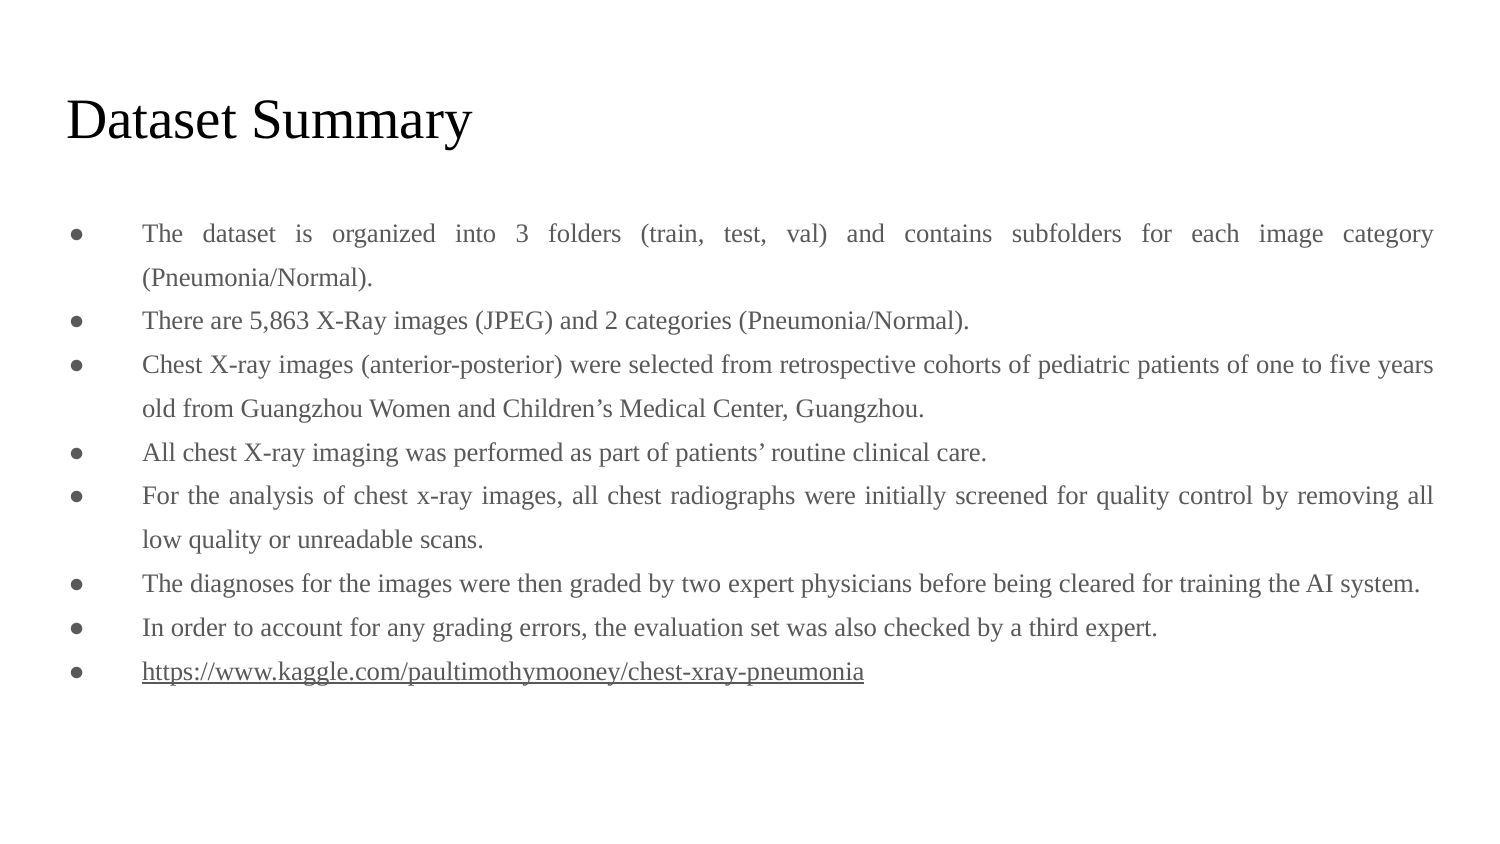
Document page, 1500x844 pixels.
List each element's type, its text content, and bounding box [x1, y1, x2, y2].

list The dataset is organized into 3 folders (train, test, val) and contains subfolders for each image category (Pneumonia/Normal). There are 5,863 X-Ray images (JPEG) and 2 categories (Pneumonia/Normal). Chest X-ray images (anterior-posterior) were selected from retrospective cohorts of pediatric patients of one to five years old from Guangzhou Women and Children’s Medical Center, Guangzhou. All chest X-ray imaging was performed as part of patients’ routine clinical care. For the analysis of chest x-ray images, all chest radiographs were initially screened for quality control by removing all low quality or unreadable scans. The diagnoses for the images were then graded by two expert physicians before being cleared for training the AI system. In order to account for any grading errors, the evaluation set was also checked by a third expert. https://www.kaggle.com/paultimothymooney/chest-xray-pneumonia [51, 189, 1449, 750]
title Dataset Summary [51, 72, 1449, 167]
